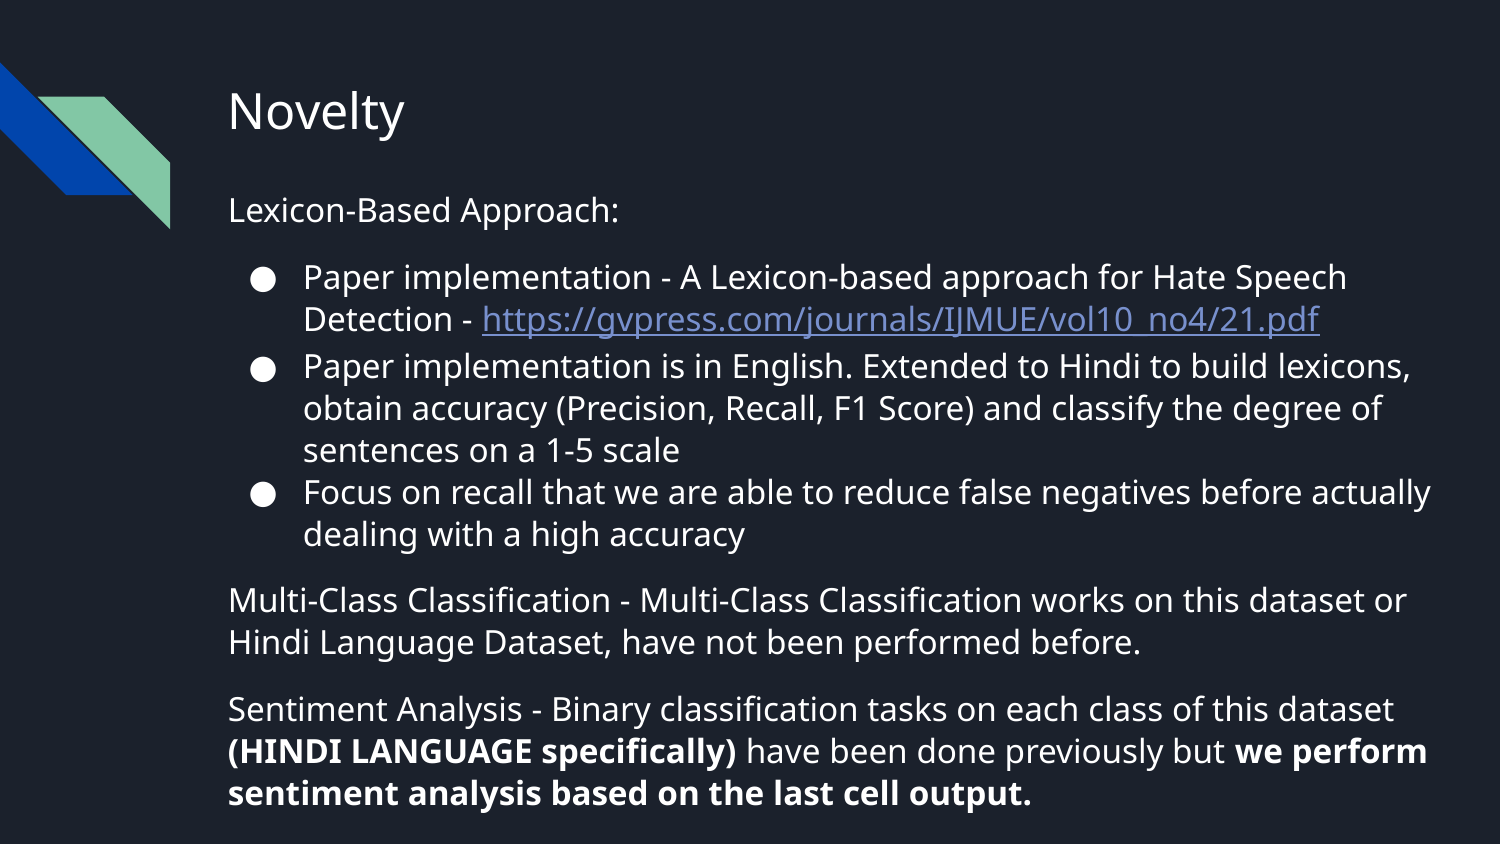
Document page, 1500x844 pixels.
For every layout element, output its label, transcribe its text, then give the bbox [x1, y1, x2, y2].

title Novelty [212, 64, 1368, 172]
list Lexicon-Based Approach: Paper implementation - A Lexicon-based approach for Hate Speech Detection - https://gvpress.com/journals/IJMUE/vol10_no4/21.pdf Paper implementation is in English. Extended to Hindi to build lexicons, obtain accuracy (Precision, Recall, F1 Score) and classify the degree of sentences on a 1-5 scale Focus on recall that we are able to reduce false negatives before actually dealing with a high accuracy Multi-Class Classification - Multi-Class Classification works on this dataset or Hindi Language Dataset, have not been performed before. Sentiment Analysis - Binary classification tasks on each class of this dataset (HINDI LANGUAGE specifically) have been done previously but we perform sentiment analysis based on the last cell output. [212, 172, 1468, 802]
